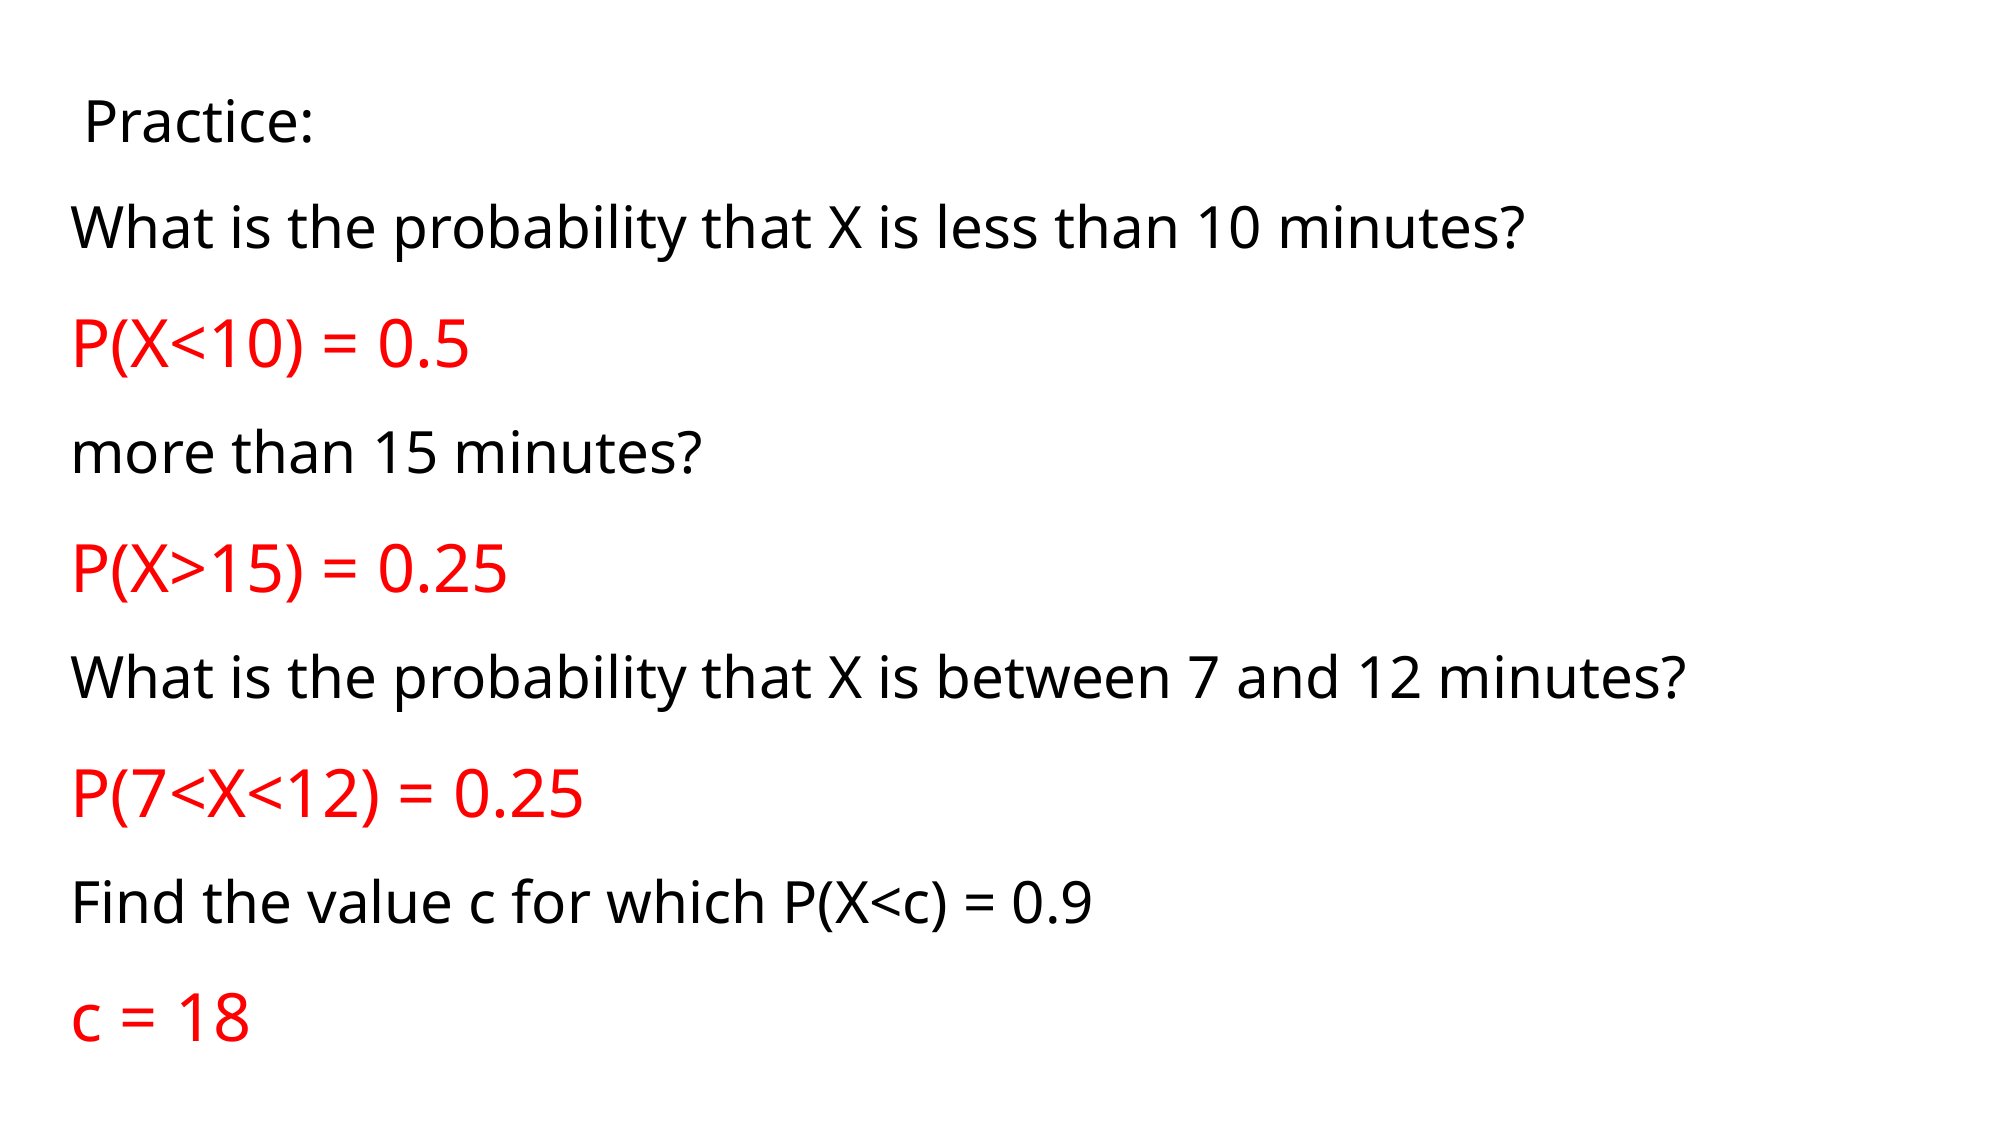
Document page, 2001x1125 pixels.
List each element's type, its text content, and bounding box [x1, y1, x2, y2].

text_box What is the probability that X is less than 10 minutes? P(X<10) = 0.5 more than 15 minutes? P(X>15) = 0.25 What is the probability that X is between 7 and 12 minutes? P(7<X<12) = 0.25 Find the value c for which P(X<c) = 0.9 c = 18 [55, 148, 1867, 1063]
text_box Practice: [68, 41, 1948, 162]
